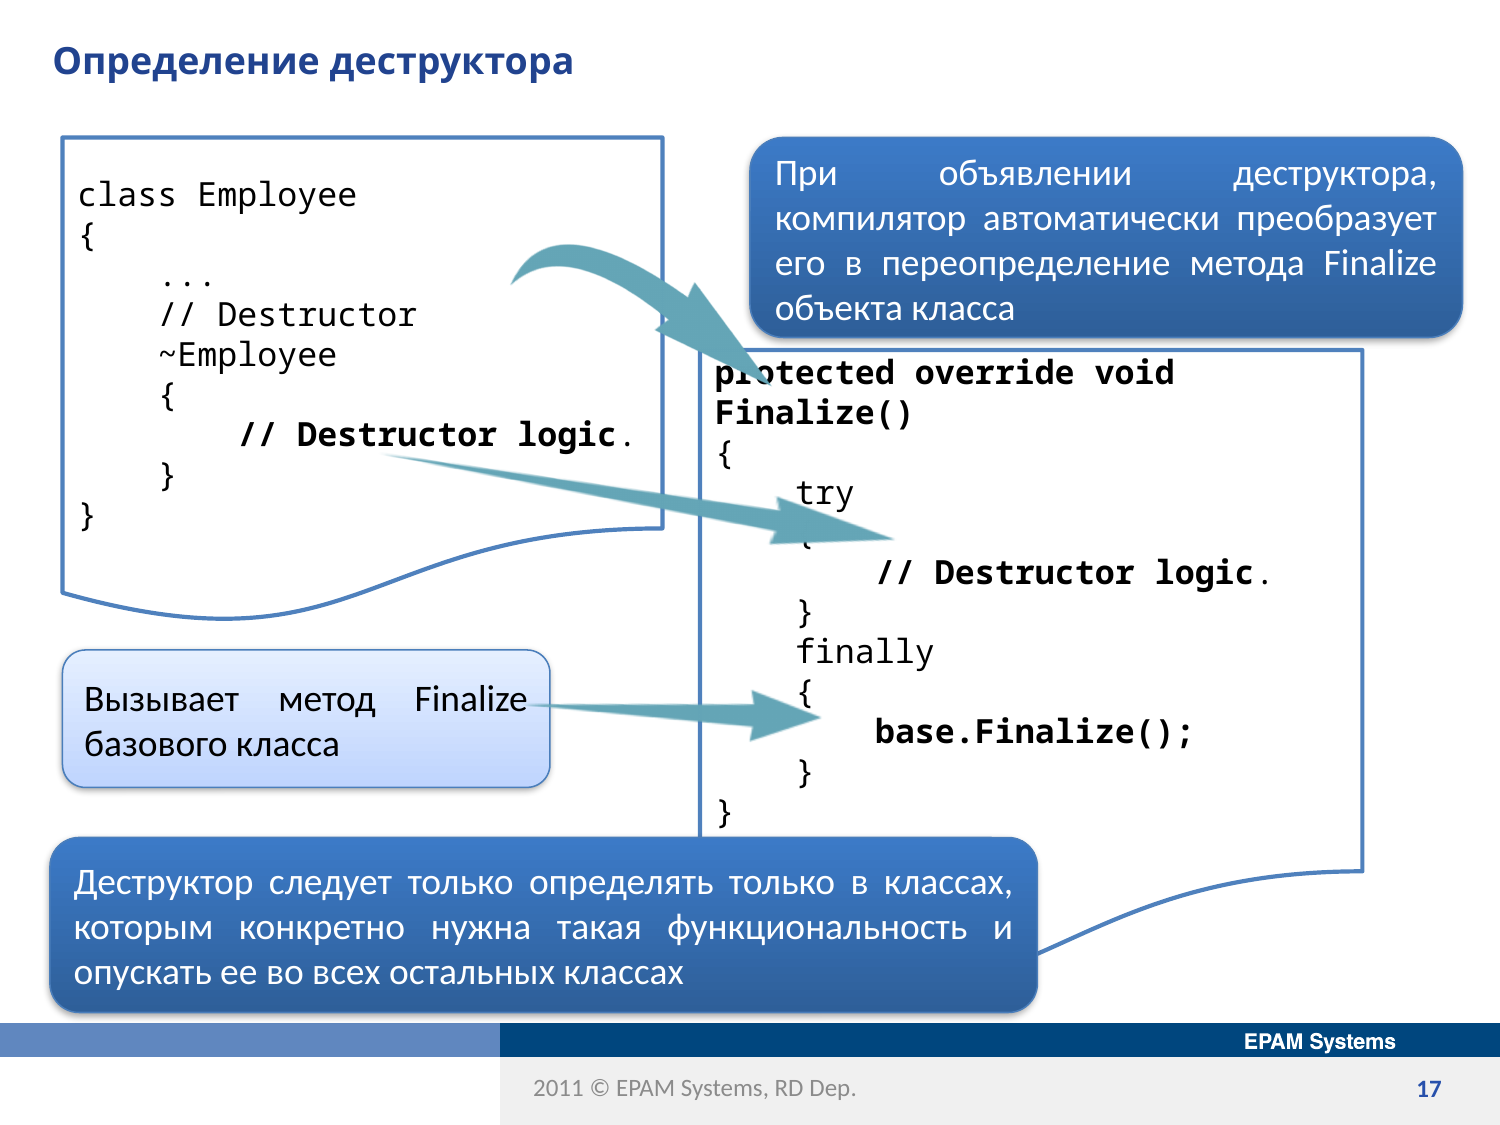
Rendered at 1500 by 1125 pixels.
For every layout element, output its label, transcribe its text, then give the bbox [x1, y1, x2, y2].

text_box class Employee { ... // Destructor ~Employee { // Destructor logic. } } [60, 135, 665, 621]
picture [362, 468, 903, 525]
title Определение деструктора [36, 29, 1469, 90]
text_box protected override void Finalize() { try { // Destructor logic. } finally { base.Finalize(); } } [697, 347, 1365, 955]
picture [506, 260, 791, 387]
text_box Вызывает метод Finalize базового класса [61, 649, 551, 789]
text_box При объявлении деструктора, компилятор автоматически преобразует его в переопределение метода Finalize объекта класса [749, 136, 1464, 339]
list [513, 681, 824, 742]
text_box Деструктор следует только определять только в классах, которым конкретно нужна такая функциональность и опускать ее во всех остальных классах [49, 836, 1039, 1014]
